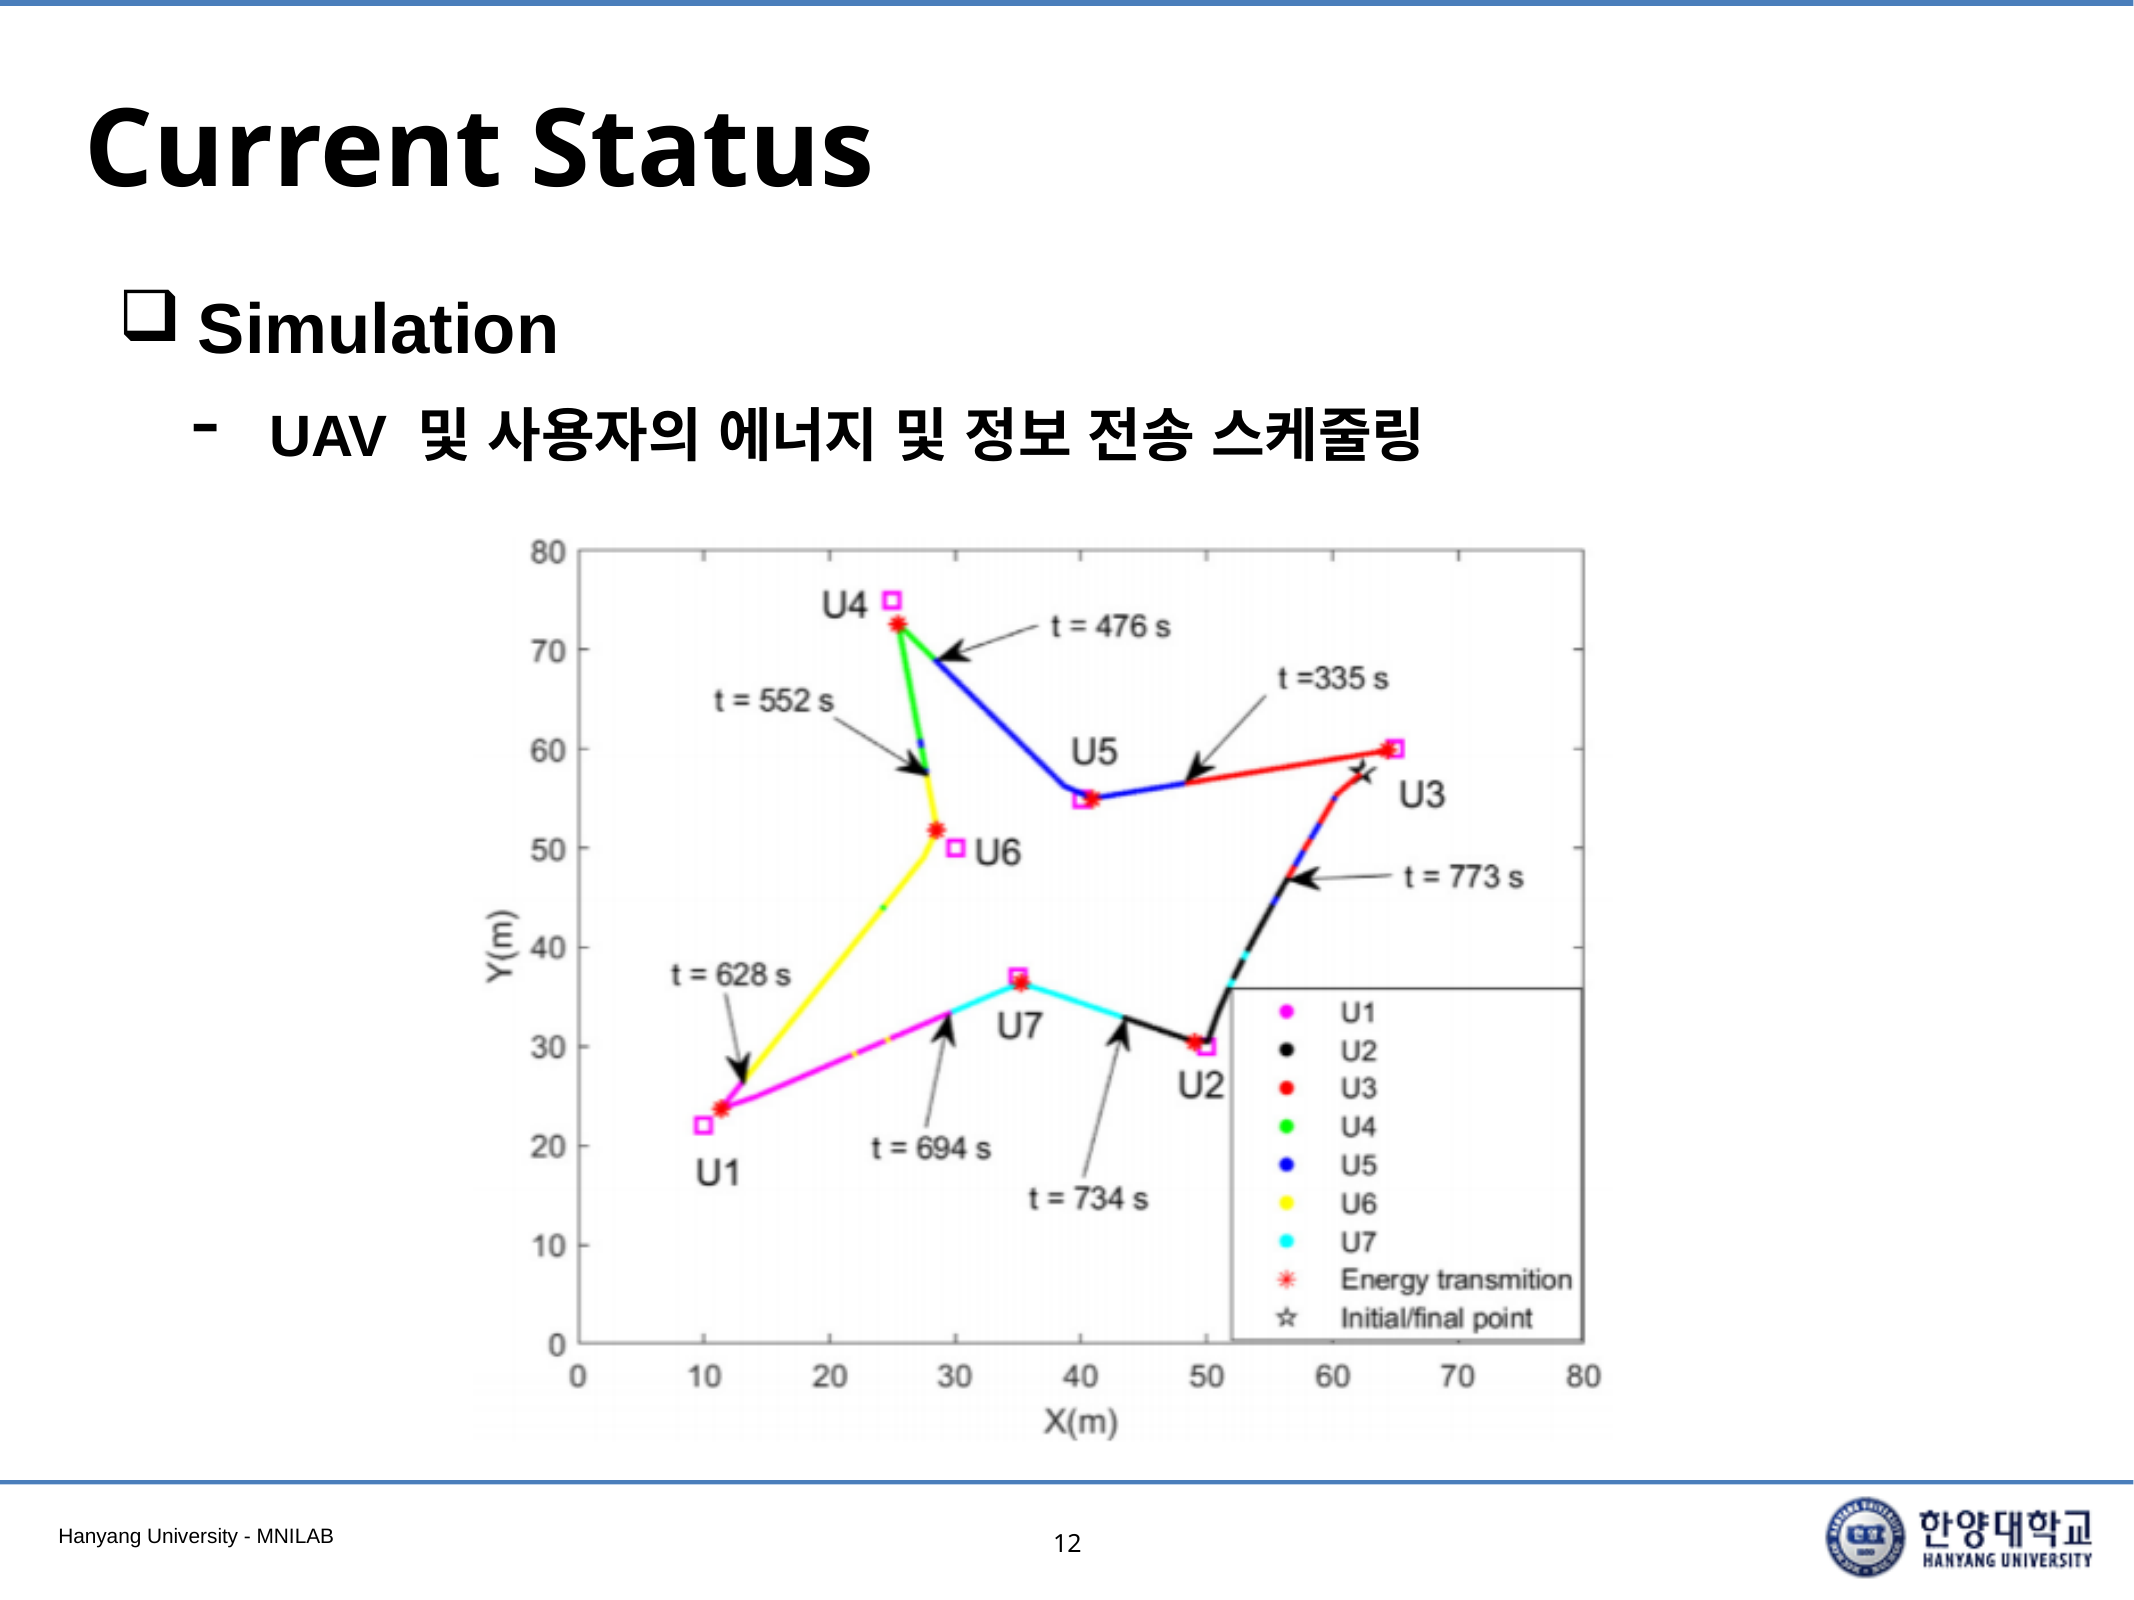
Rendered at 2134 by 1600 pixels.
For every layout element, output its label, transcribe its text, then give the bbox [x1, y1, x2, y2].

picture [420, 521, 1614, 1456]
list Simulation UAV 및 사용자의 에너지 및 정보 전송 스케줄링 [109, 256, 2109, 523]
picture [1797, 1495, 2128, 1581]
slide_number 12 [1037, 1518, 1098, 1567]
title Current Status [75, 41, 2058, 245]
